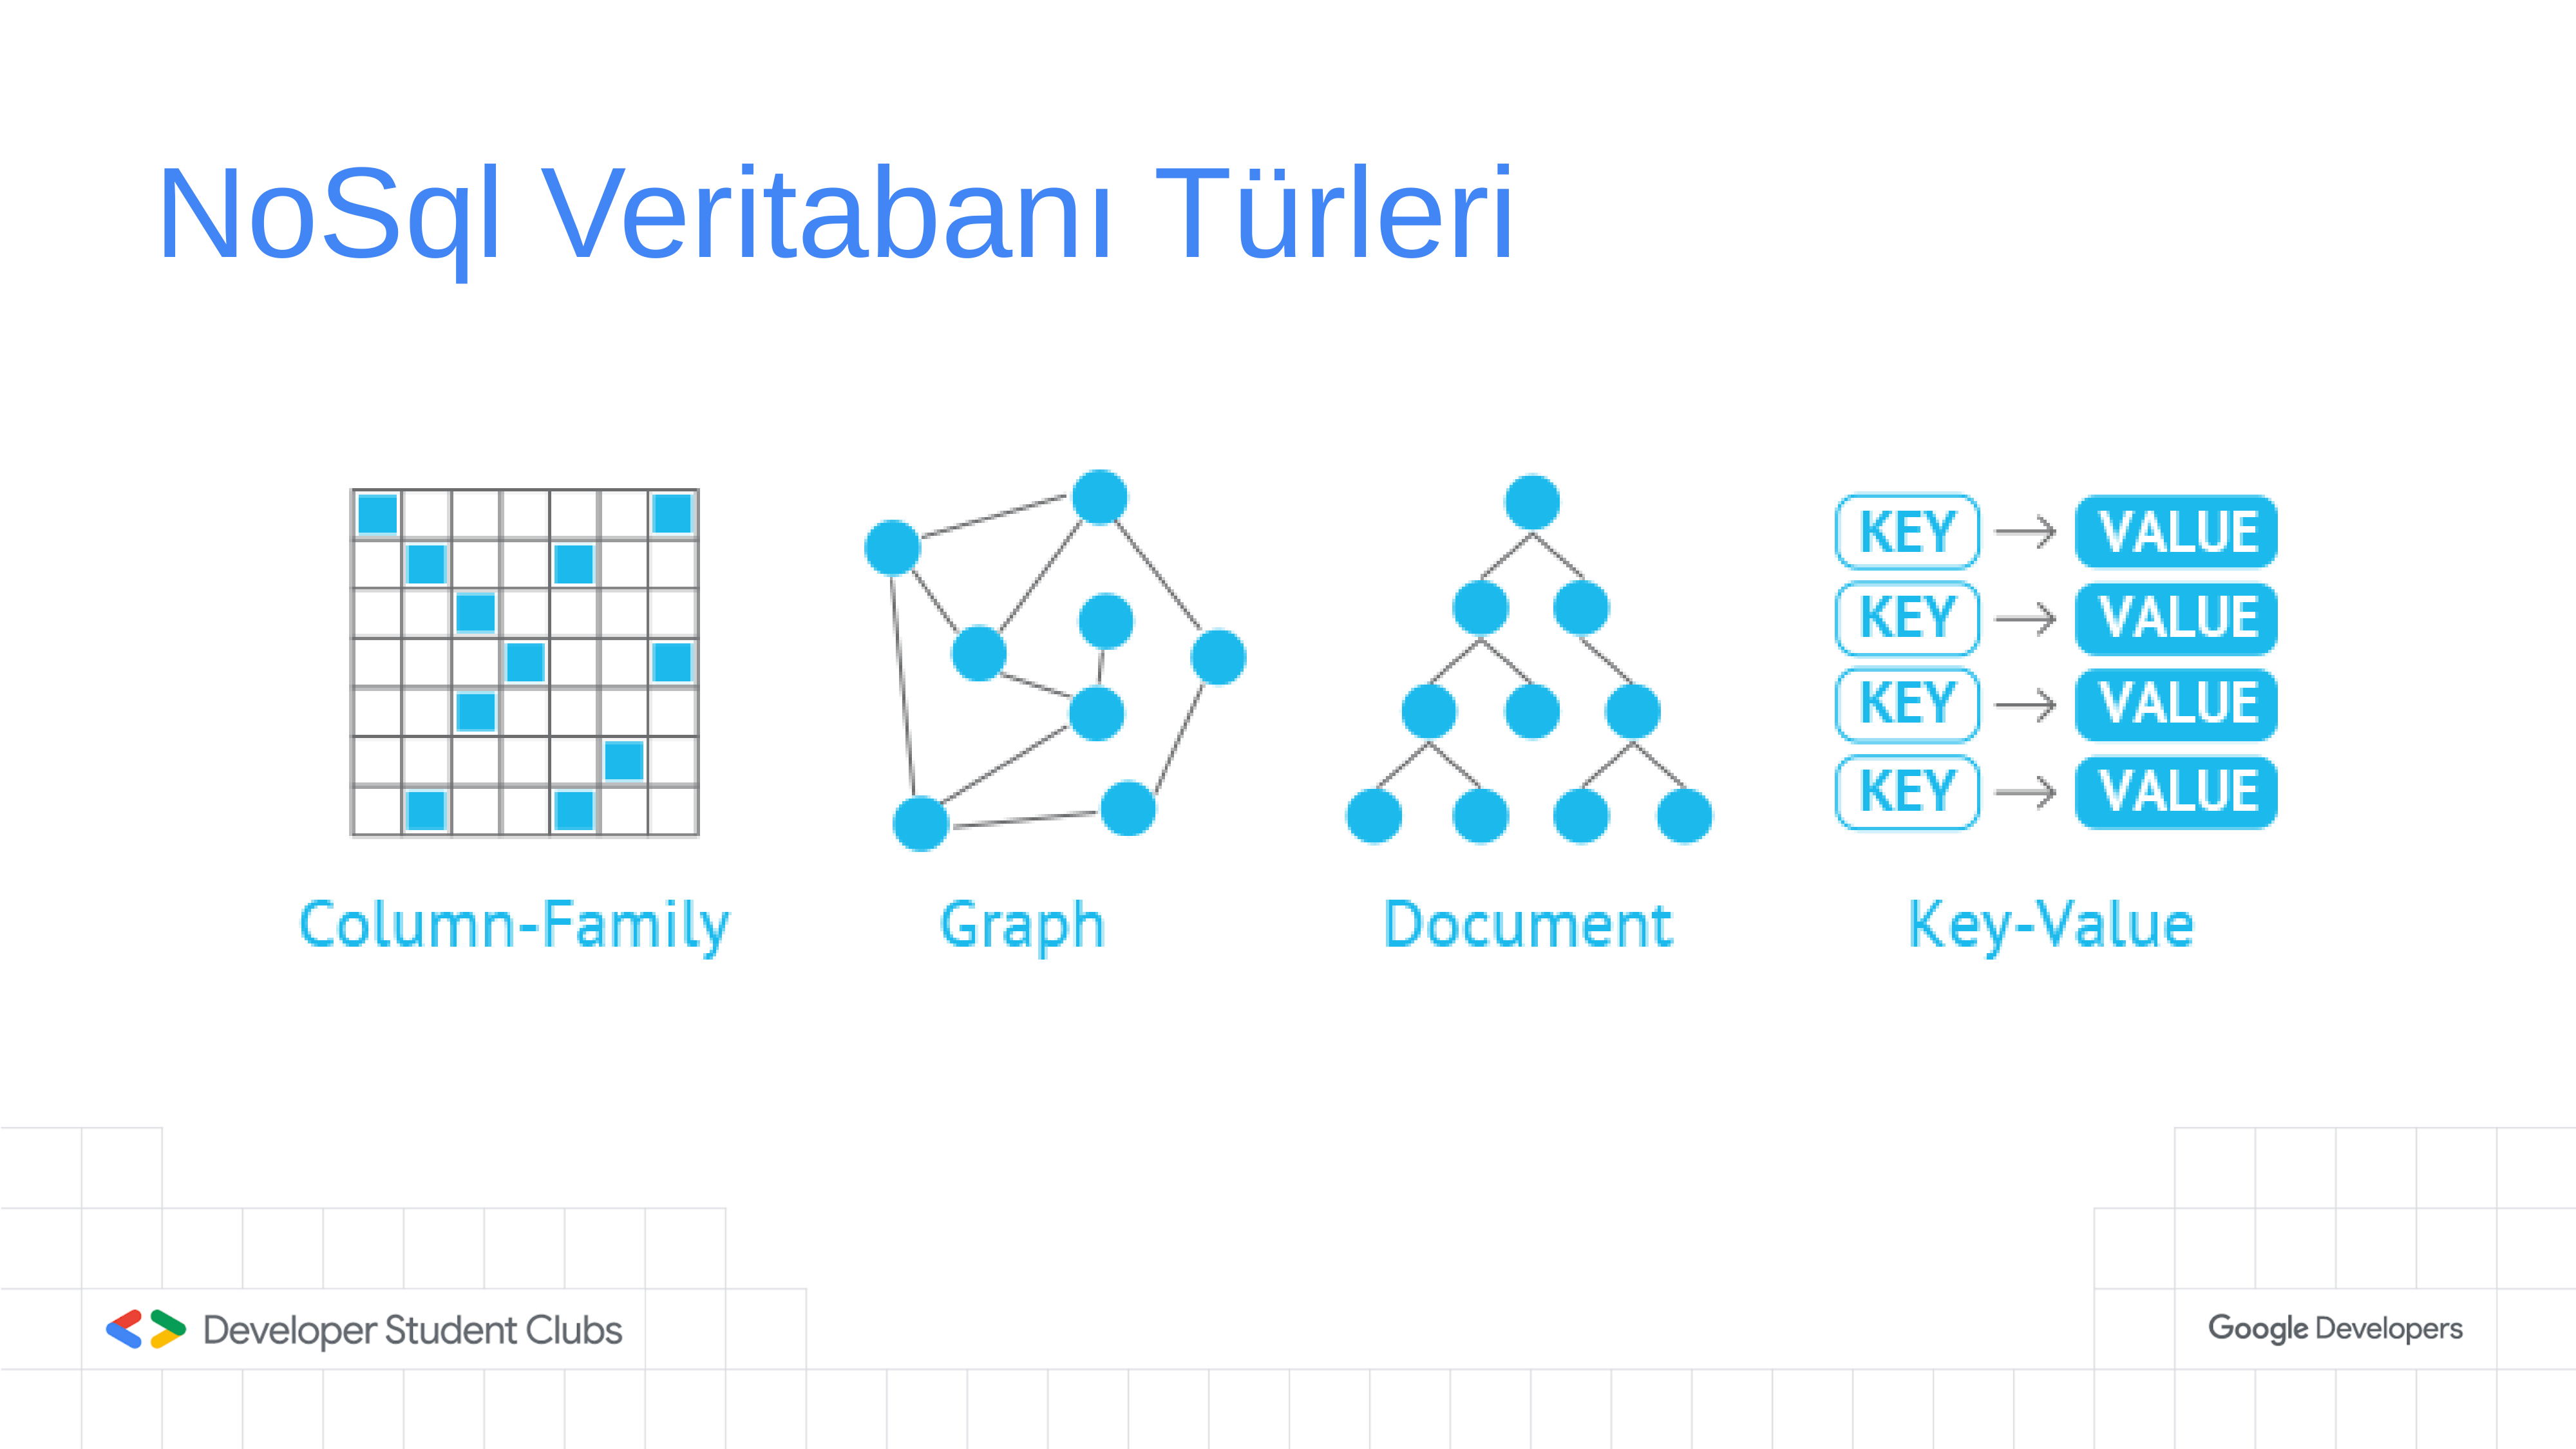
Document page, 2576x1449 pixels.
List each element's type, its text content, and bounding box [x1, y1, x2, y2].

picture [0, 0, 2576, 1449]
title NoSql Veritabanı Türleri [144, 119, 2454, 312]
